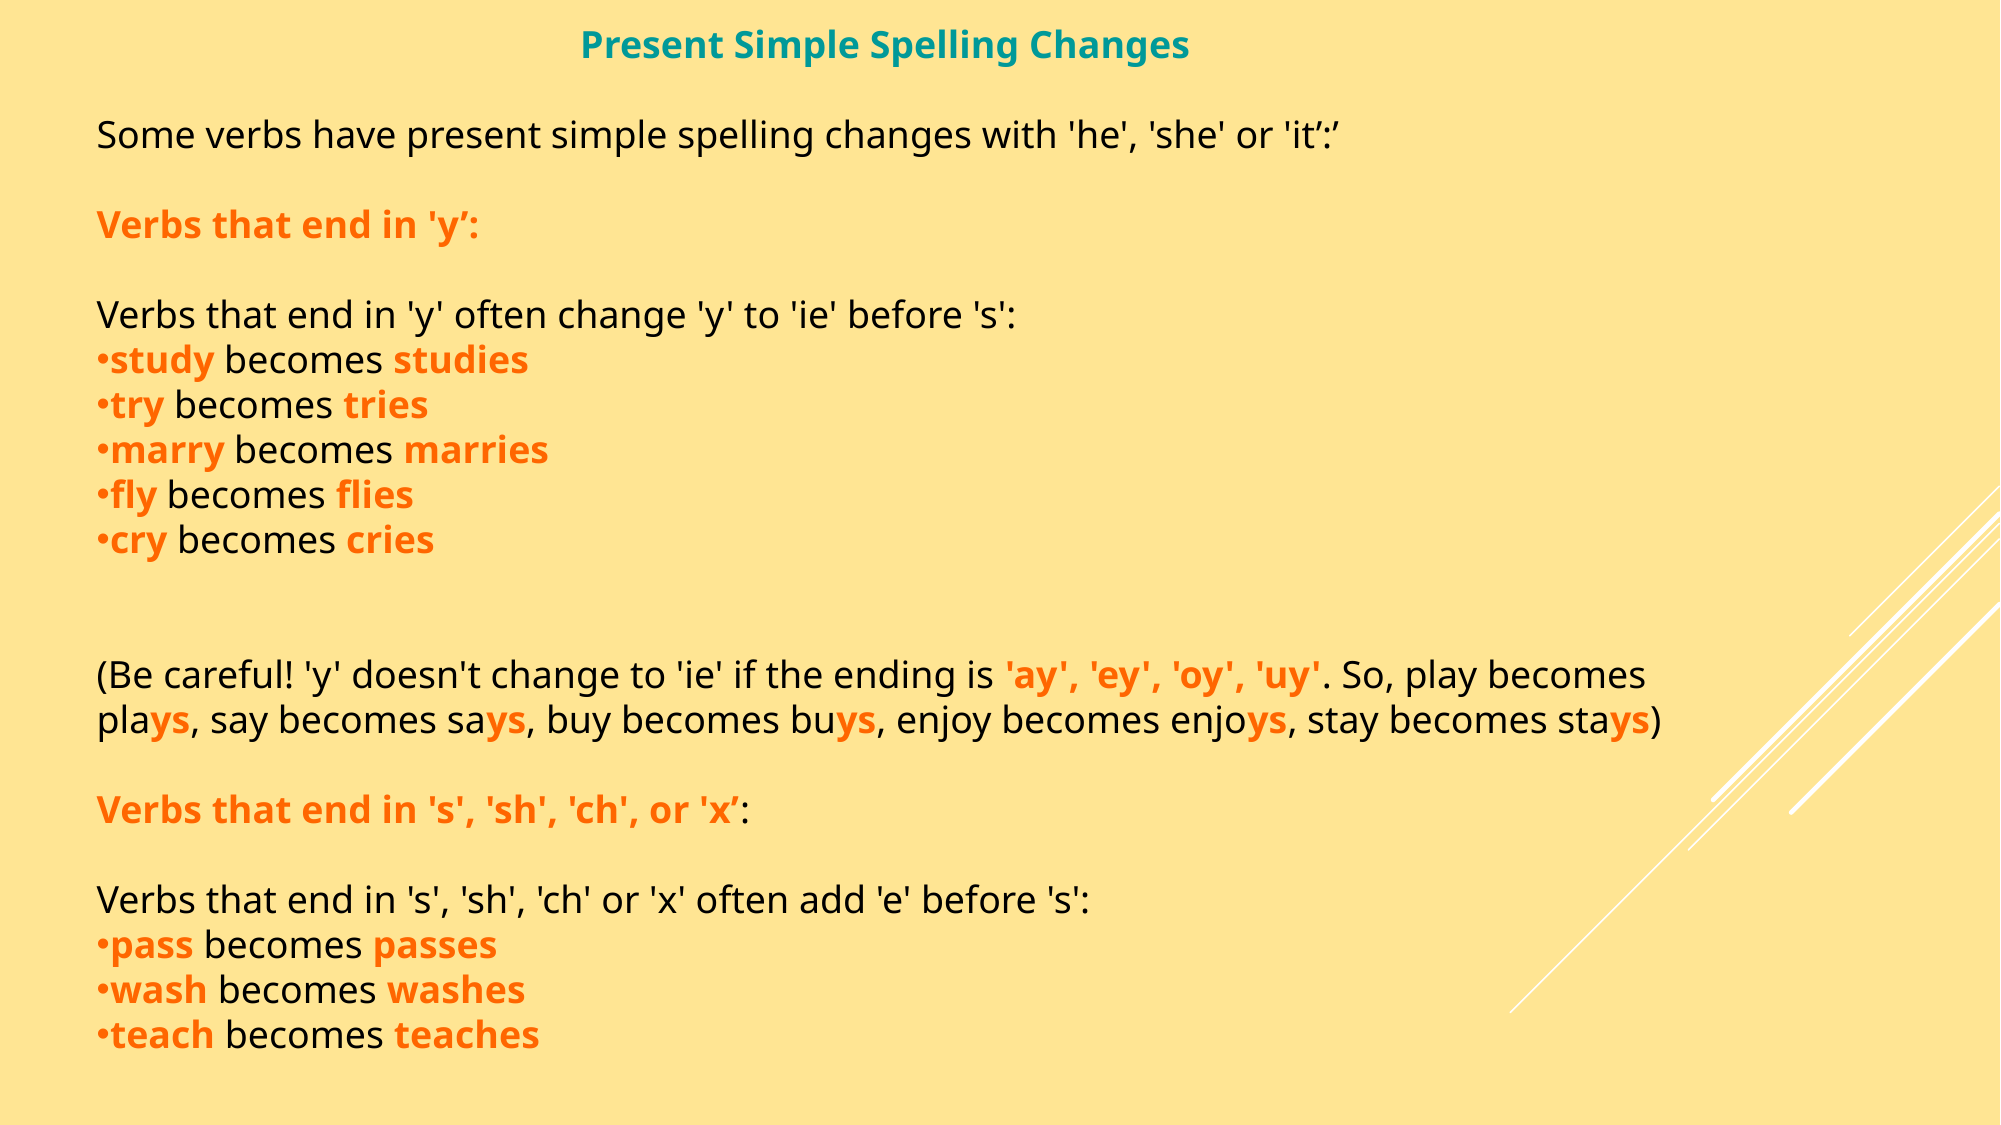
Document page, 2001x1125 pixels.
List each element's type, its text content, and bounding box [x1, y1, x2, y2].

text_box Present Simple Spelling Changes Some verbs have present simple spelling changes with 'he', 'she' or 'it’:’ Verbs that end in 'y’: Verbs that end in 'y' often change 'y' to 'ie' before 's': study becomes studies try becomes tries marry becomes marries fly becomes flies cry becomes cries (Be careful! 'y' doesn't change to 'ie' if the ending is 'ay', 'ey', 'oy', 'uy'. So, play becomes plays, say becomes says, buy becomes buys, enjoy becomes enjoys, stay becomes stays) Verbs that end in 's', 'sh', 'ch', or 'x’: Verbs that end in 's', 'sh', 'ch' or 'x' often add 'e' before 's': pass becomes passes wash becomes washes teach becomes teaches [81, 13, 1689, 1125]
